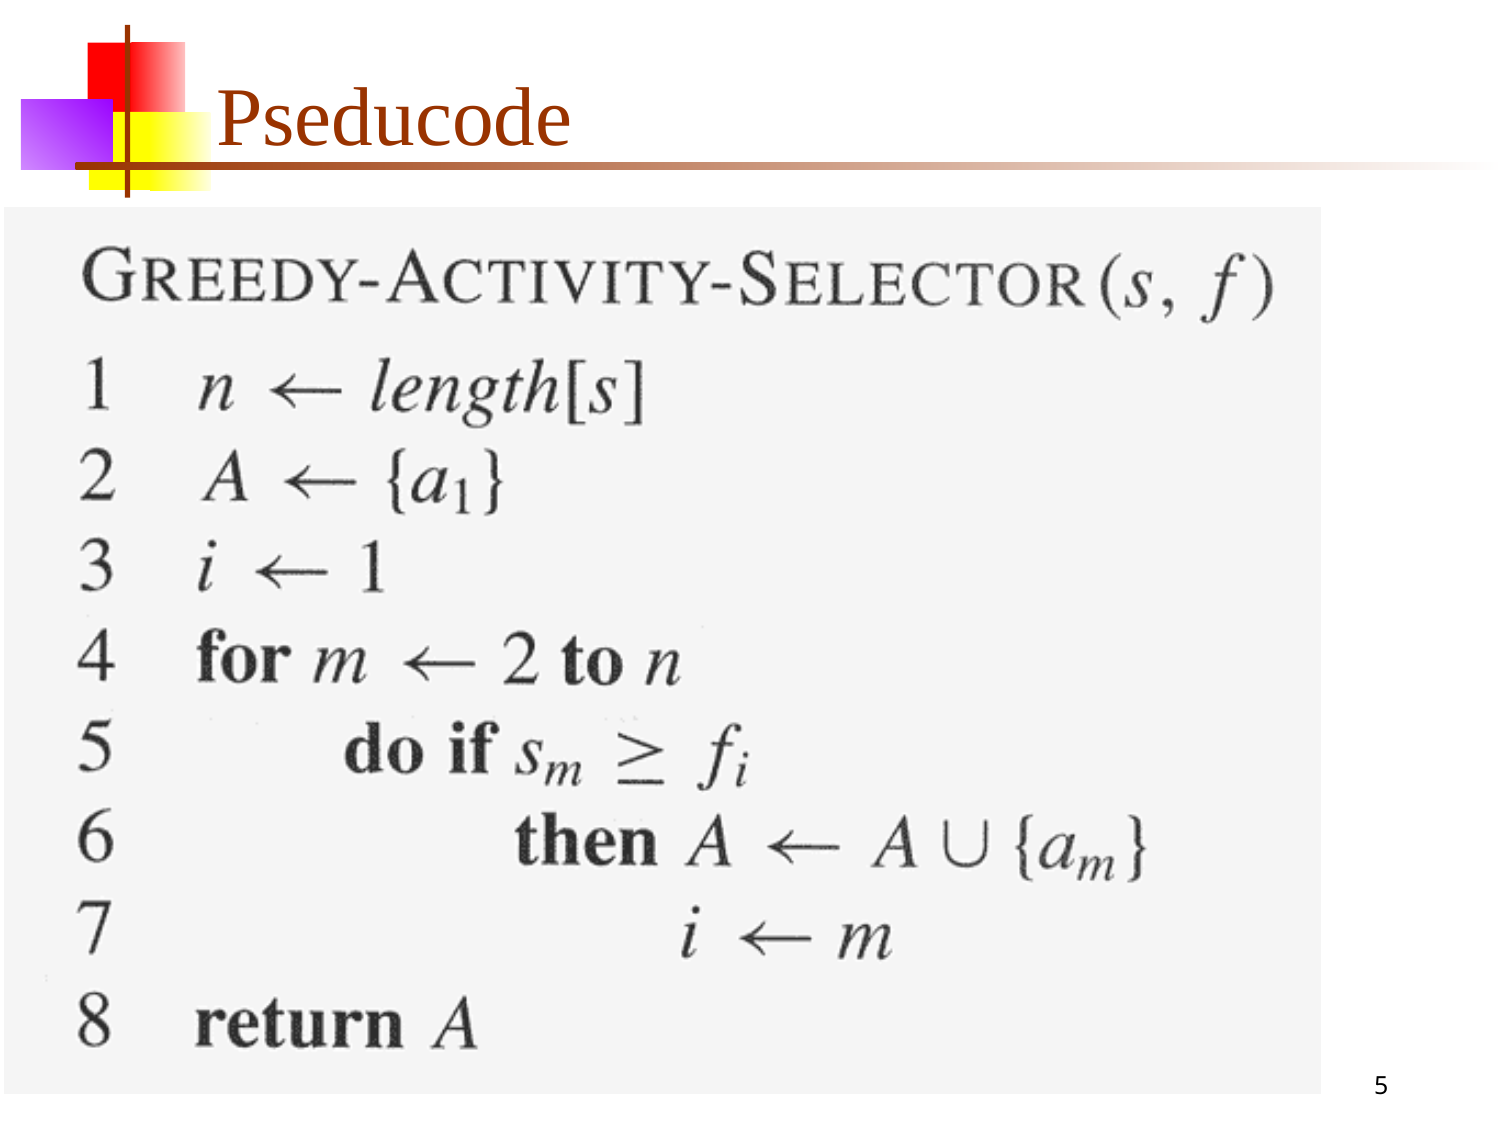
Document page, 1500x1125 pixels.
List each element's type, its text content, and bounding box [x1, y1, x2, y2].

text_box Pseducode [201, 54, 588, 170]
picture [4, 207, 1321, 1095]
